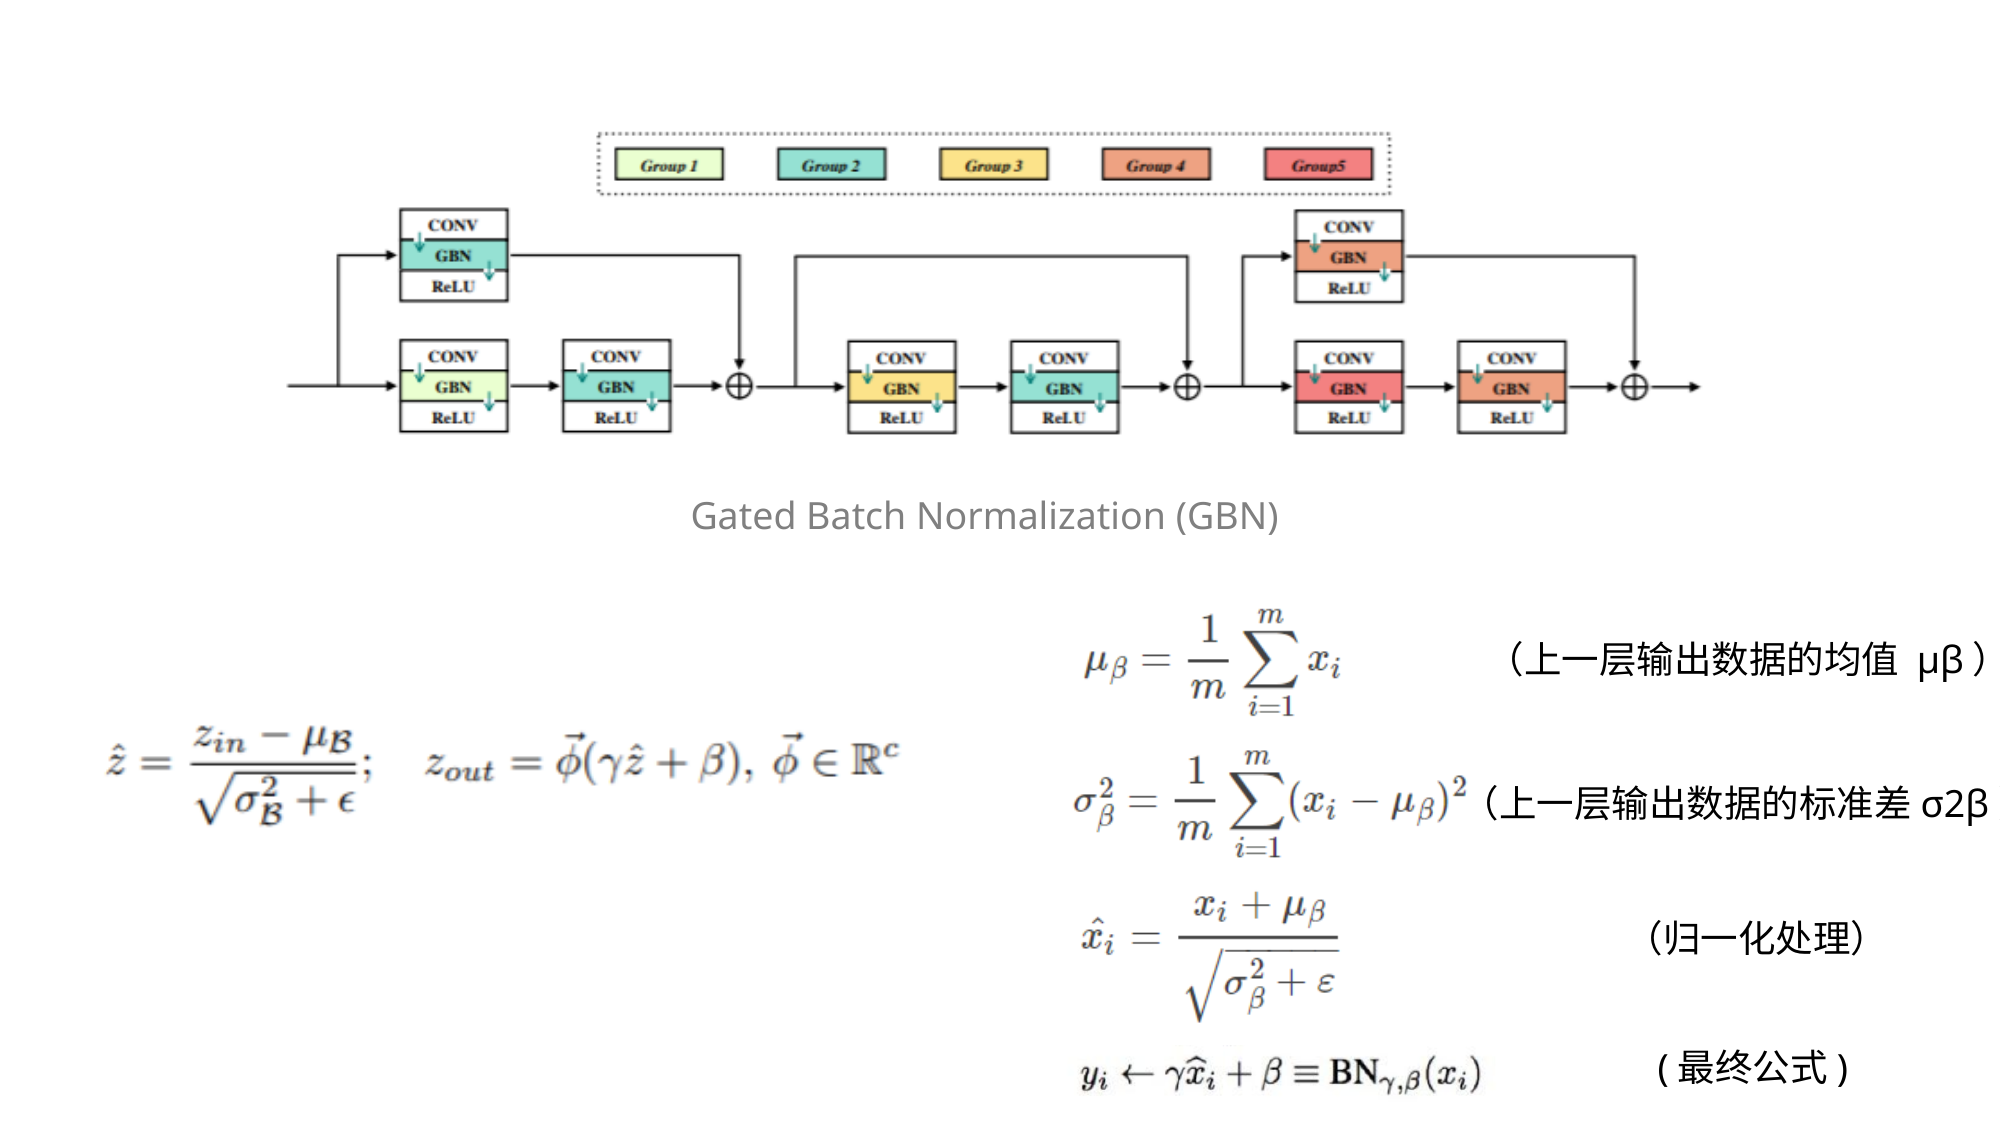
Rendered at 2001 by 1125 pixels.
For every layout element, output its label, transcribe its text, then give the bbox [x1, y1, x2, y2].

picture [33, 709, 1000, 856]
text_box (最终公式) [1642, 1036, 1863, 1096]
picture [1007, 570, 1508, 1037]
text_box （上一层输出数据的均值 μβ） [1472, 628, 2000, 689]
text_box （上一层输出数据的标准差σ2β） [1508, 772, 2000, 833]
picture [242, 109, 1758, 458]
text_box Gated Batch Normalization (GBN) [675, 484, 1295, 545]
picture [1051, 1045, 1524, 1114]
text_box （归一化处理） [1611, 907, 1904, 968]
